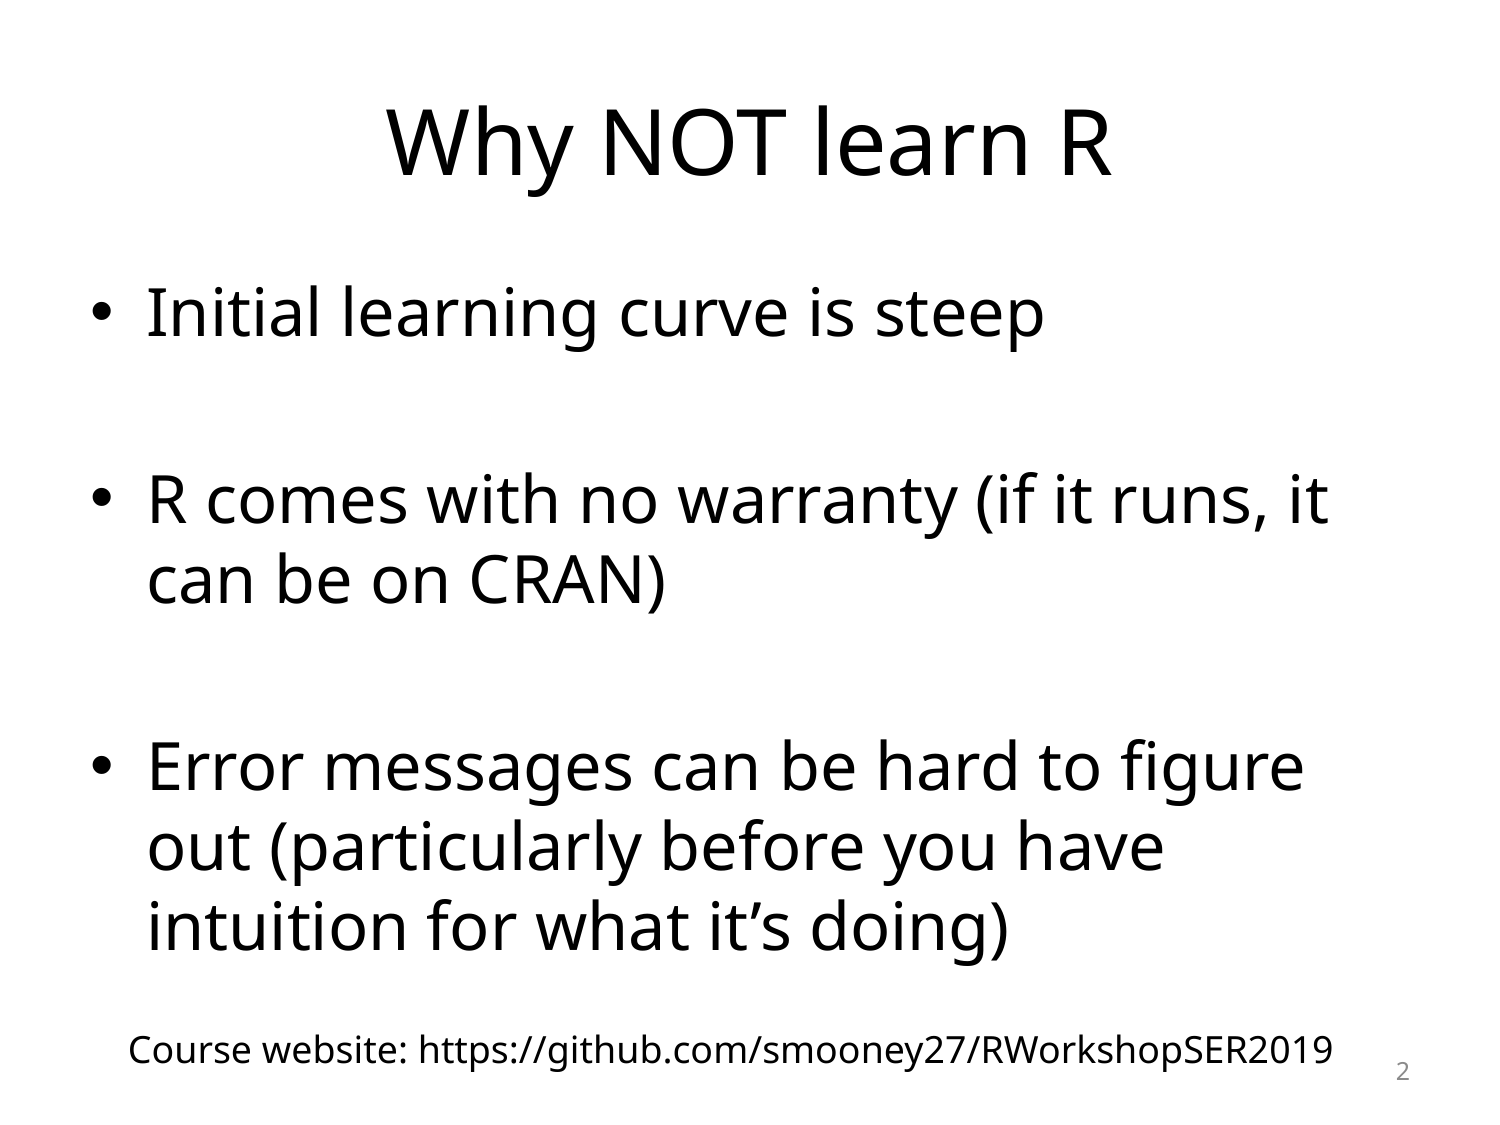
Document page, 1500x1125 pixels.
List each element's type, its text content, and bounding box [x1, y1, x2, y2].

slide_number 2 [1074, 1042, 1425, 1103]
text_box Course website: https://github.com/smooney27/RWorkshopSER2019 [75, 1018, 1388, 1079]
list Initial learning curve is steep R comes with no warranty (if it runs, it can be on CRAN) Error messages can be hard to figure out (particularly before you have intuition for what it’s doing) [75, 262, 1425, 1005]
title Why NOT learn R [75, 45, 1425, 233]
